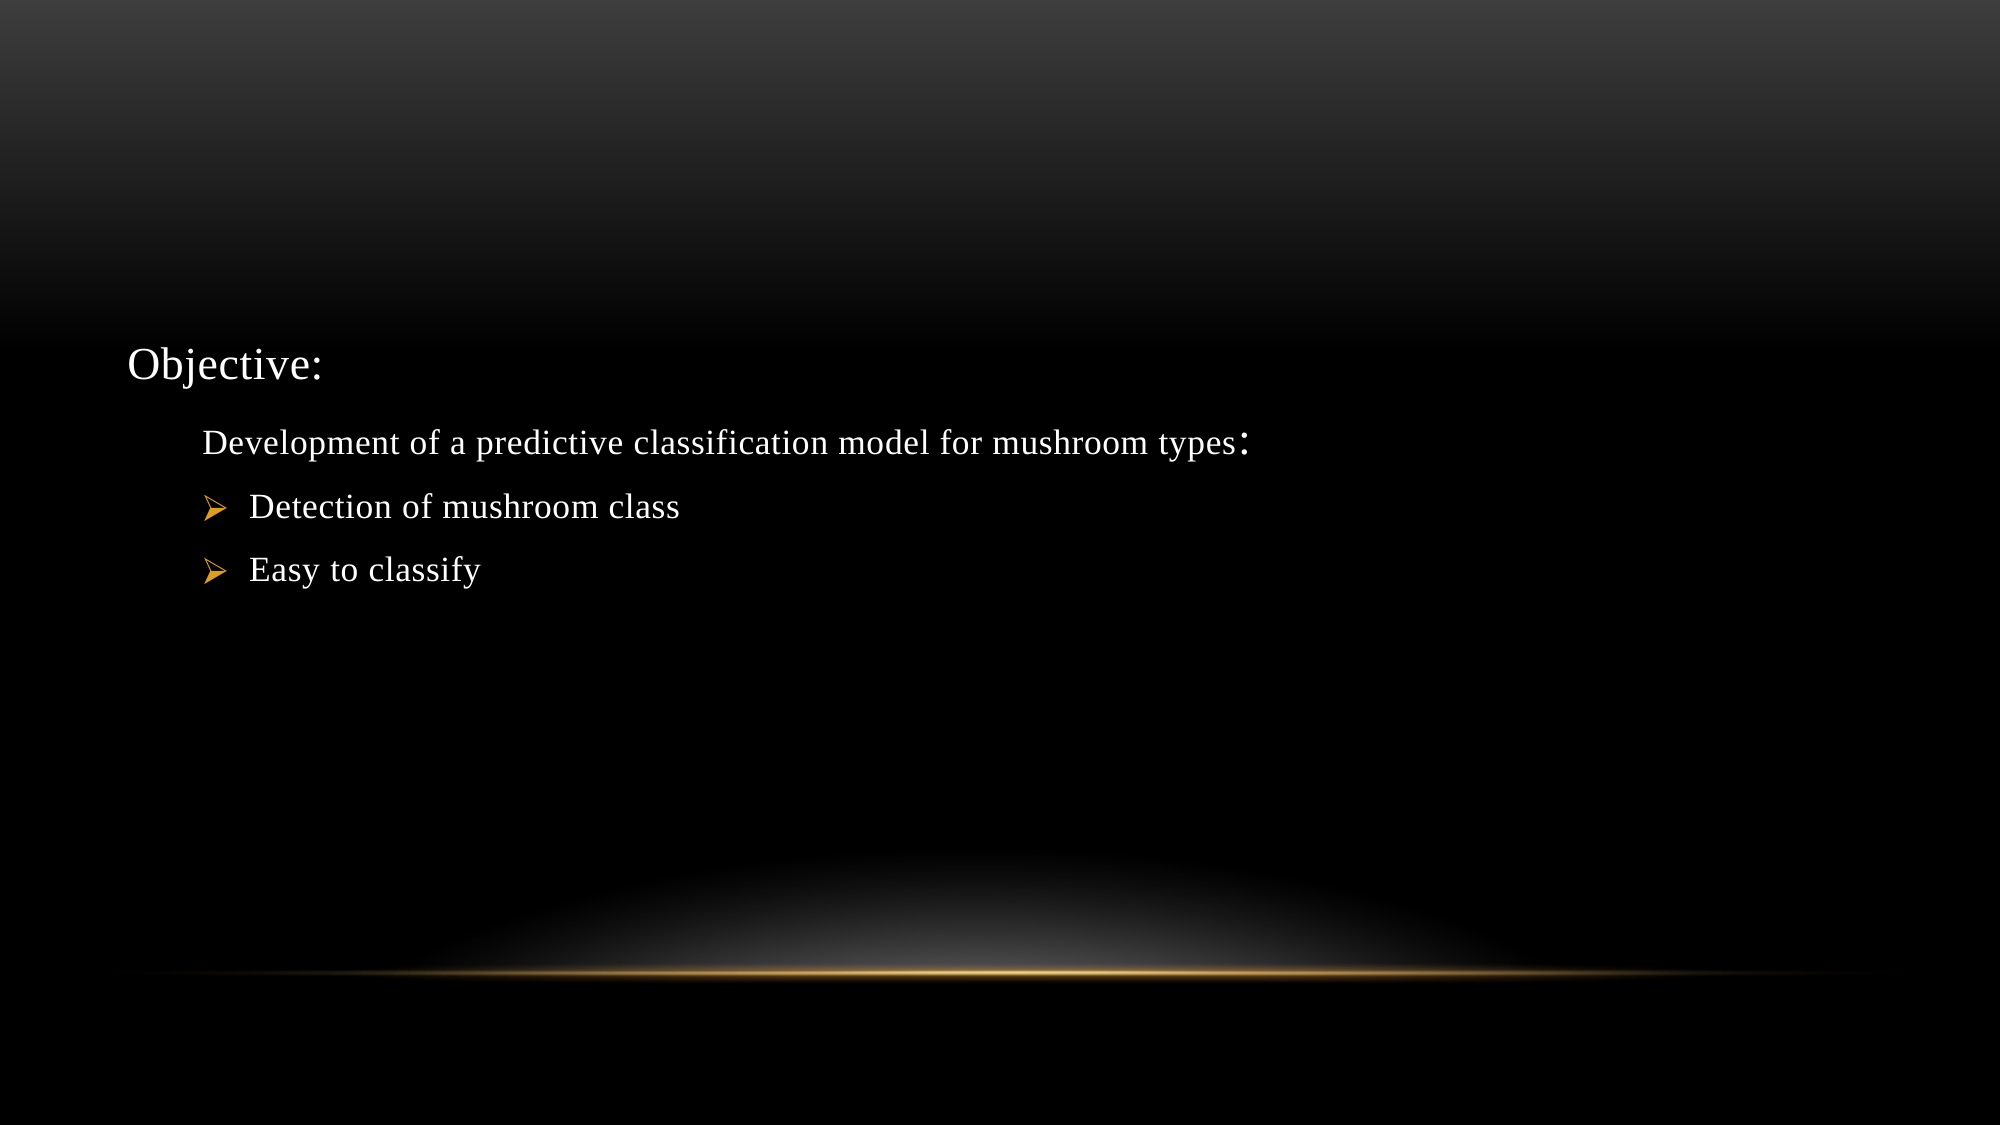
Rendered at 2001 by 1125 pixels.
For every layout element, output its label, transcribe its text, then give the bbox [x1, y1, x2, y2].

list Objective: Development of a predictive classification model for mushroom types: Detection of mushroom class Easy to classify [112, 112, 1513, 1008]
picture [0, 0, 2000, 1125]
